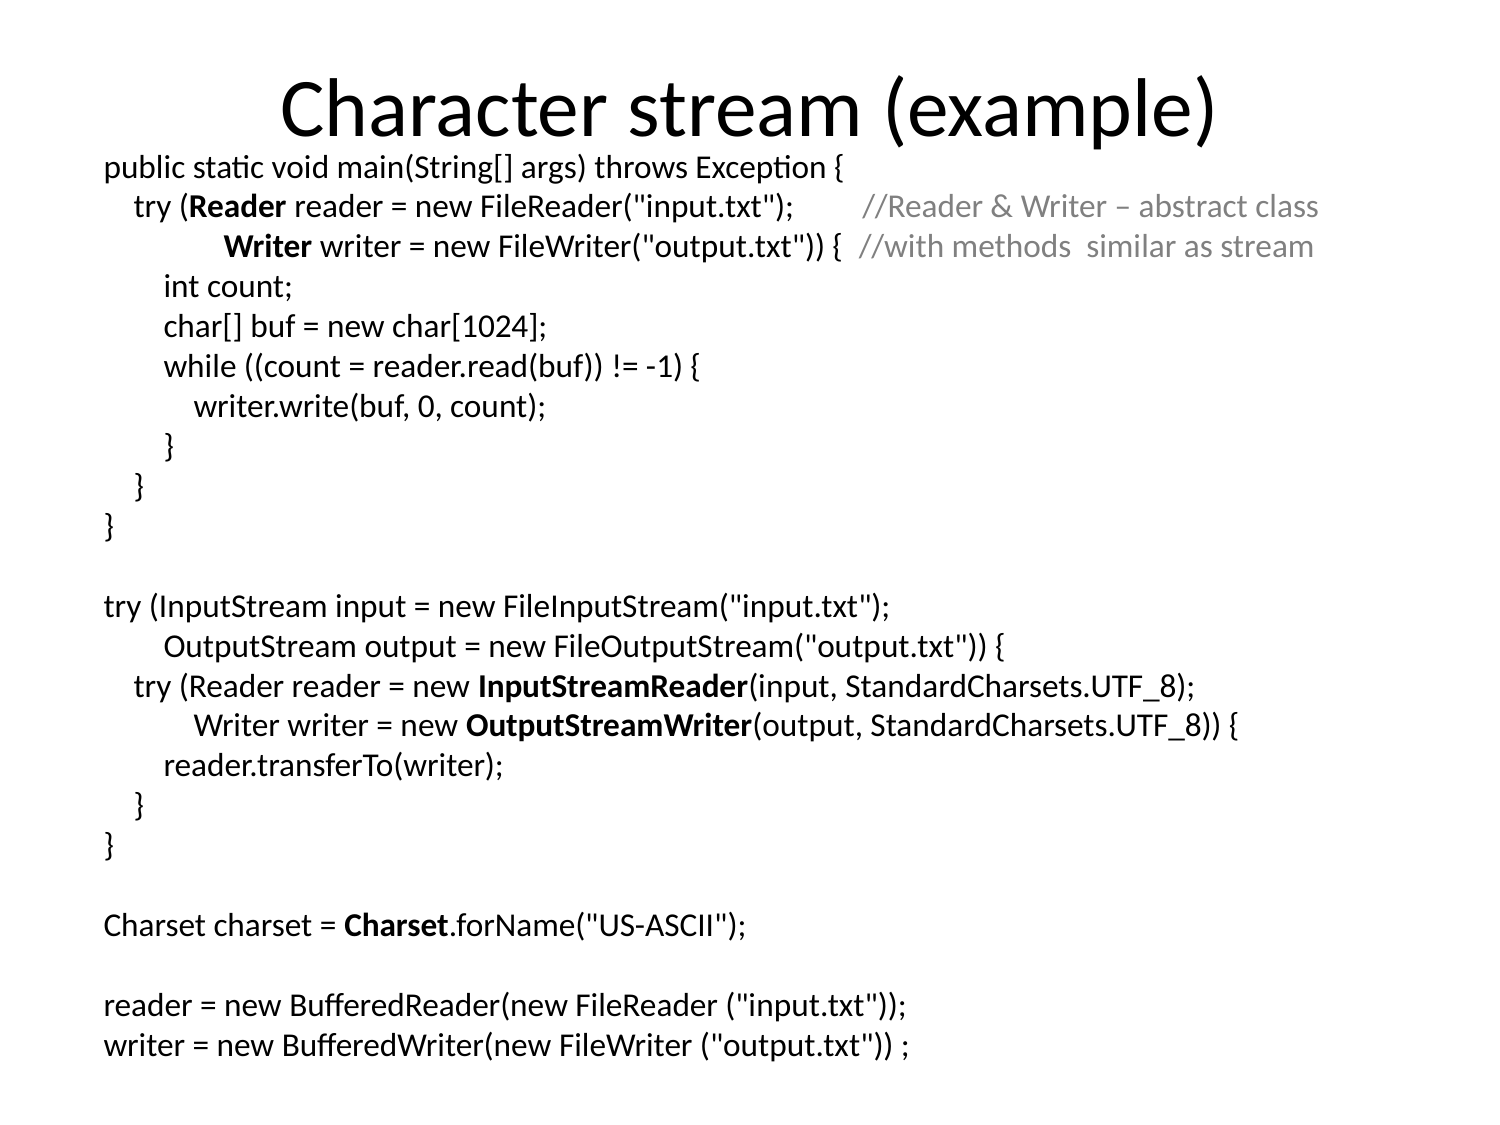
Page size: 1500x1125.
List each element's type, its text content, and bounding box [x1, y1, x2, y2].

title Character stream (example) [75, 45, 1425, 161]
list public static void main(String[] args) throws Exception { try (Reader reader = new FileReader("input.txt"); //Reader & Writer – abstract class Writer writer = new FileWriter("output.txt")) { //with methods similar as stream int count; char[] buf = new char[1024]; while ((count = reader.read(buf)) != -1) { writer.write(buf, 0, count); } } } try (InputStream input = new FileInputStream("input.txt"); OutputStream output = new FileOutputStream("output.txt")) { try (Reader reader = new InputStreamReader(input, StandardCharsets.UTF_8); Writer writer = new OutputStreamWriter(output, StandardCharsets.UTF_8)) { reader.transferTo(writer); } } Charset charset = Charset.forName("US-ASCII"); reader = new BufferedReader(new FileReader ("input.txt")); writer = new BufferedWriter(new FileWriter ("output.txt")) ; [88, 137, 1439, 1071]
